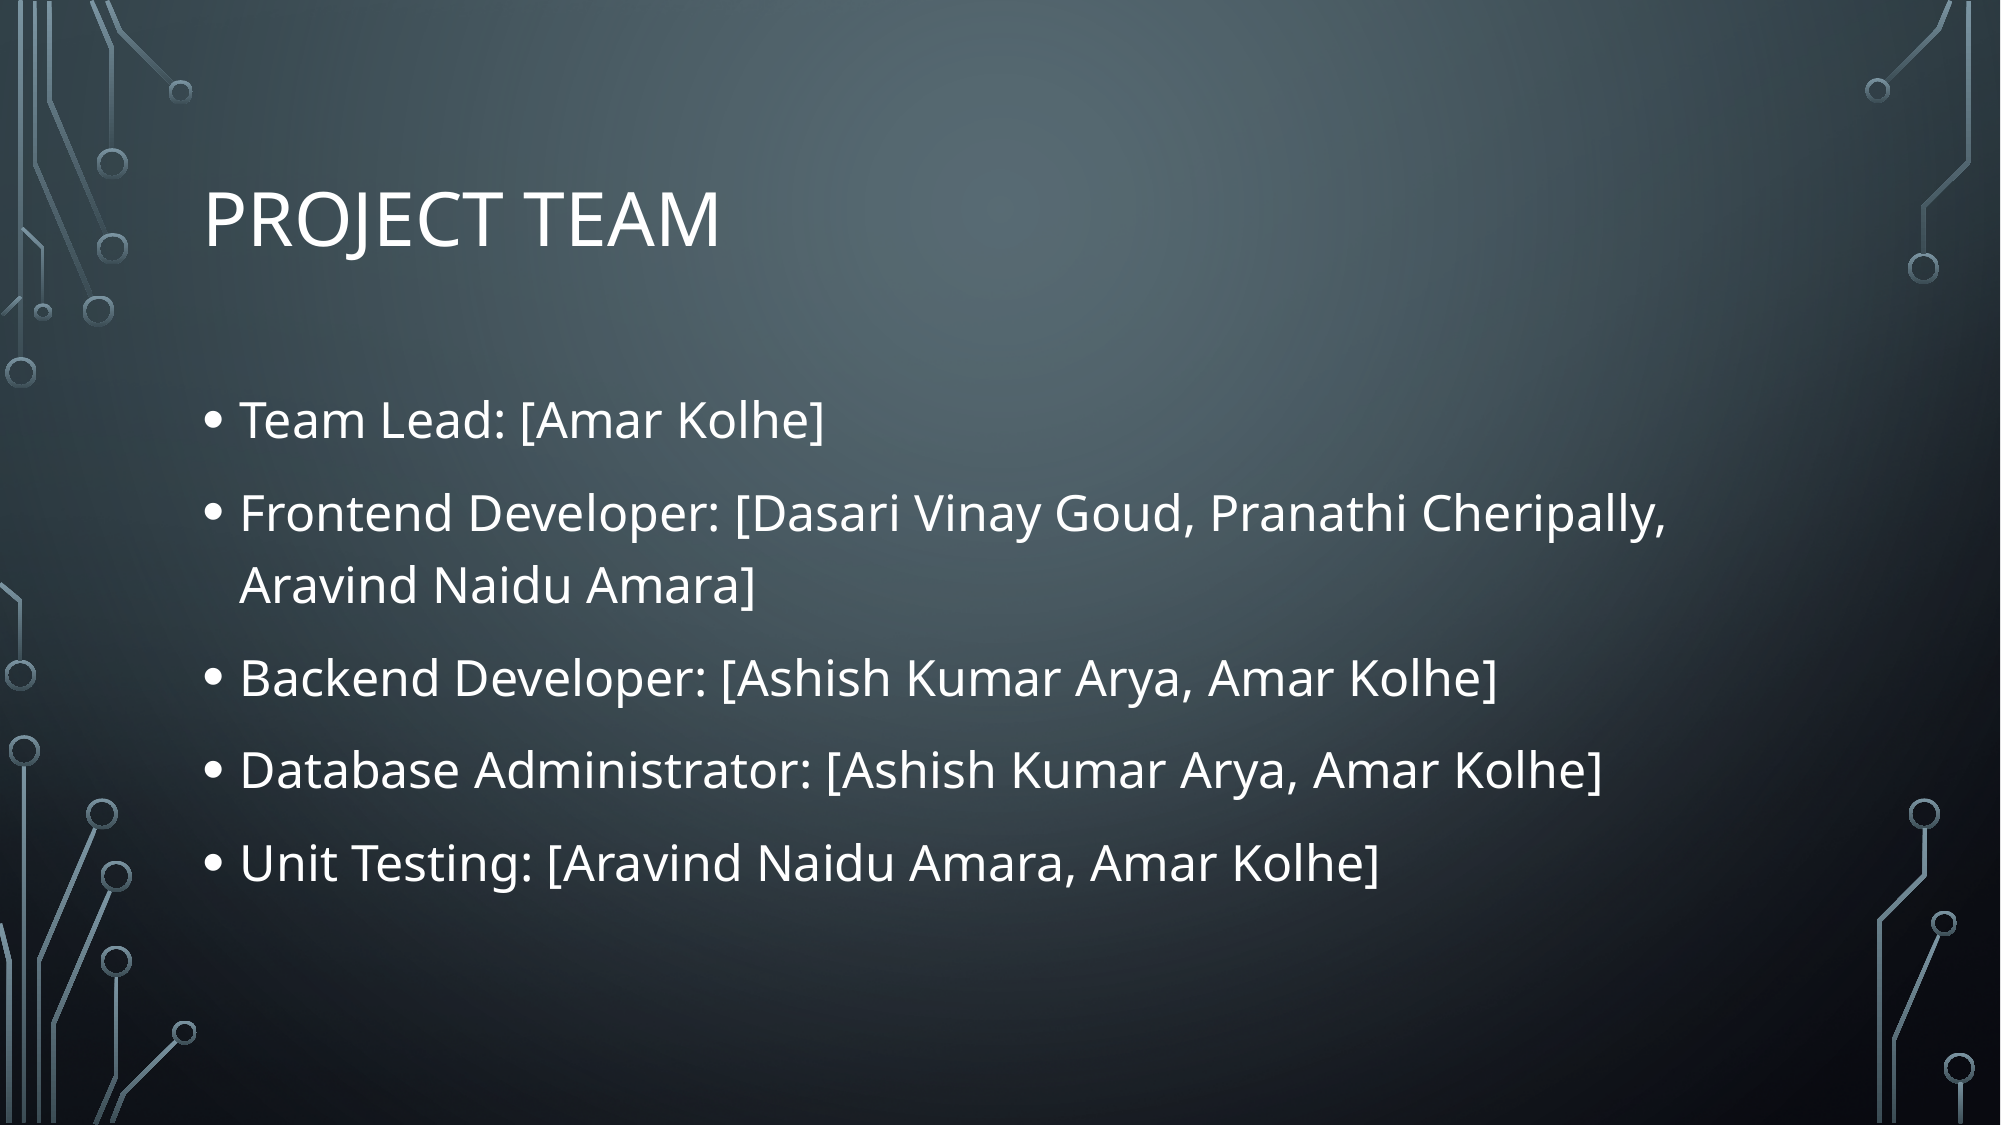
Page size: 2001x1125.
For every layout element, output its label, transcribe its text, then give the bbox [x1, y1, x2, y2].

list Team Lead: [Amar Kolhe] Frontend Developer: [Dasari Vinay Goud, Pranathi Cheripally, Aravind Naidu Amara] Backend Developer: [Ashish Kumar Arya, Amar Kolhe] Database Administrator: [Ashish Kumar Arya, Amar Kolhe] Unit Testing: [Aravind Naidu Amara, Amar Kolhe] [187, 369, 1813, 950]
title Project Team [187, 101, 1813, 344]
